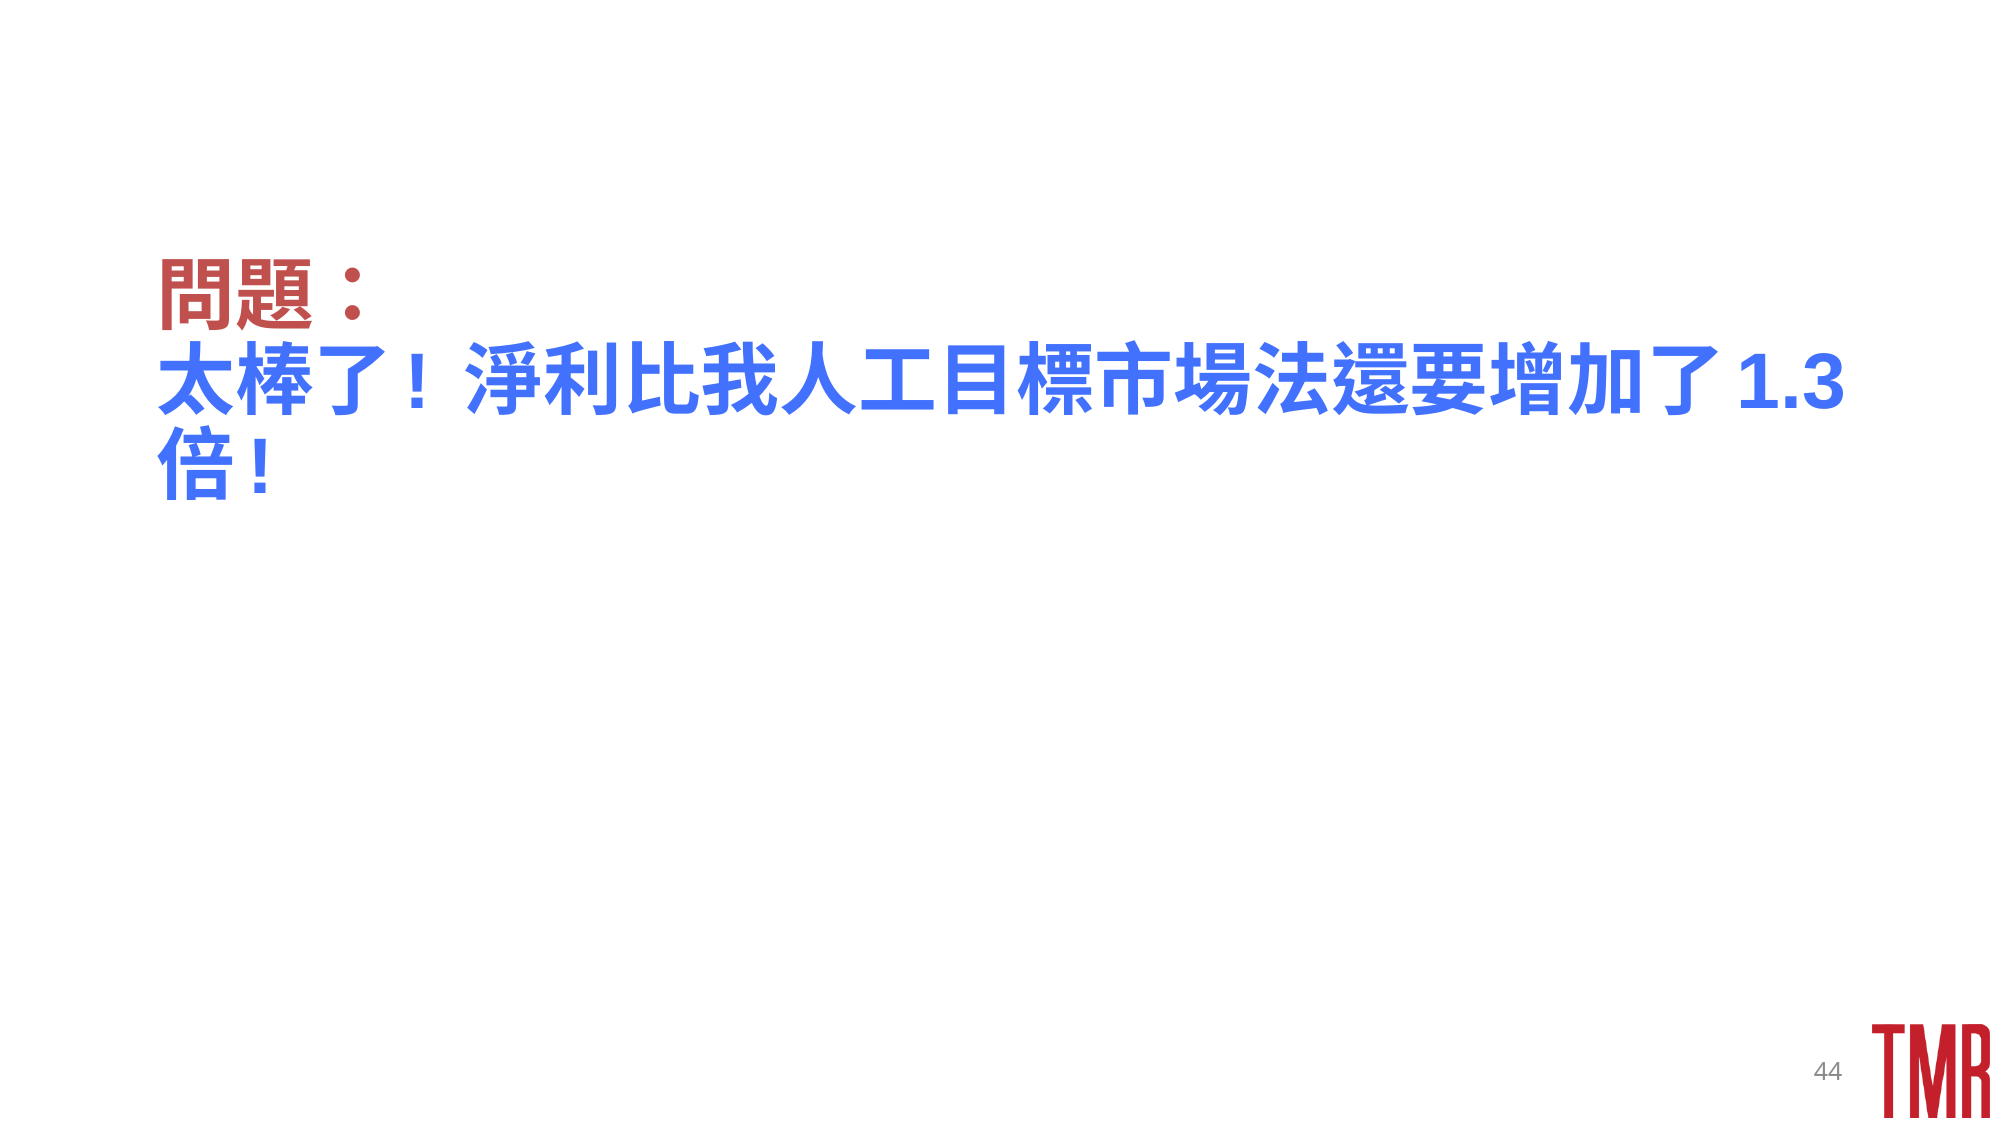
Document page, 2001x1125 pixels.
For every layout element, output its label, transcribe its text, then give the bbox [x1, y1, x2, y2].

title 問題： 太棒了! 淨利比我人工目標市場法還要增加了1.3倍! [136, 240, 1907, 616]
picture [1872, 1024, 1990, 1118]
slide_number 44 [1412, 1042, 1863, 1103]
